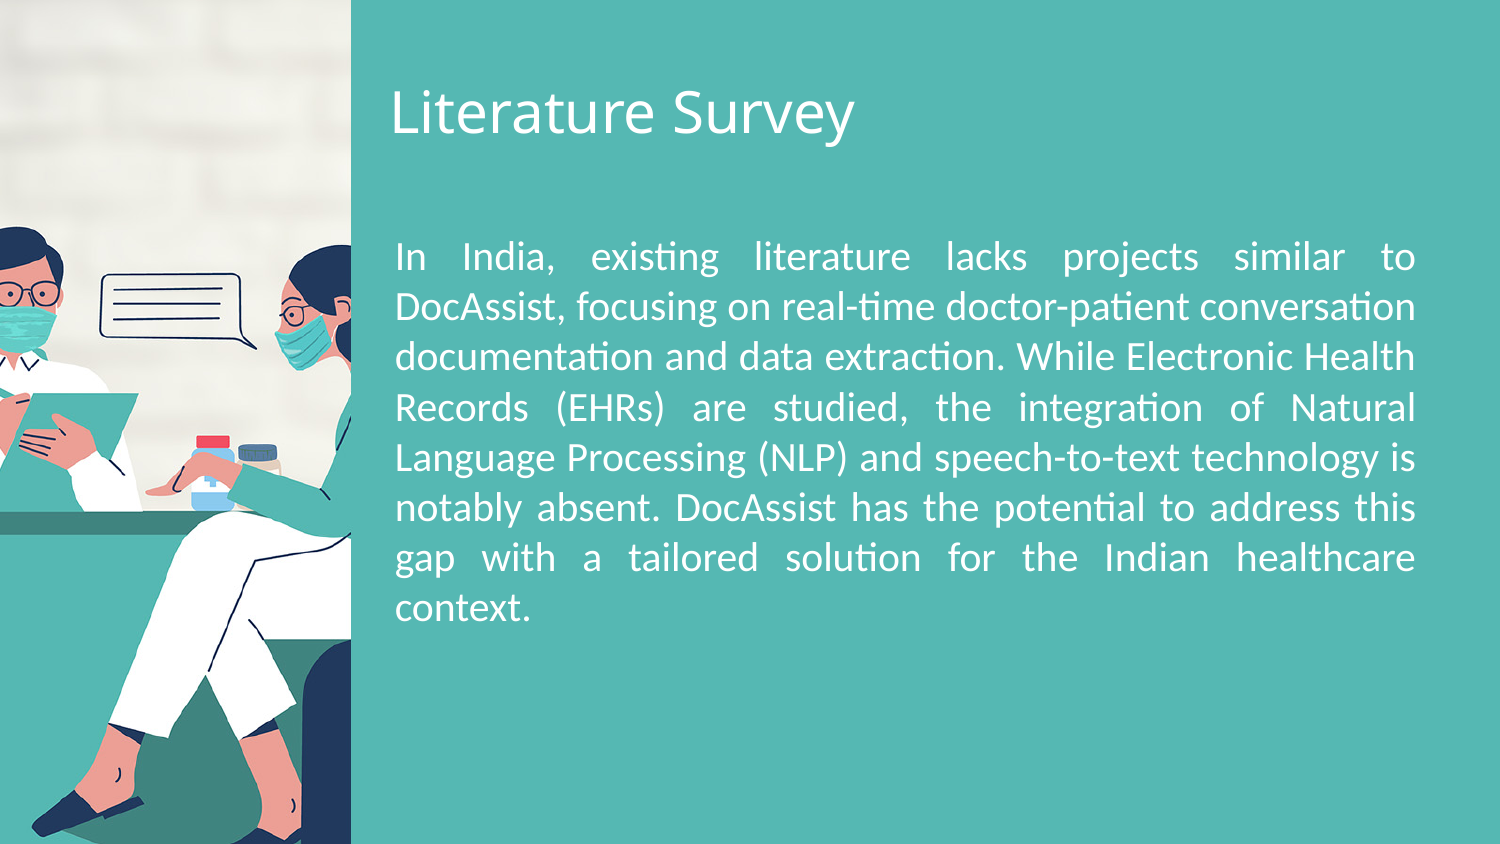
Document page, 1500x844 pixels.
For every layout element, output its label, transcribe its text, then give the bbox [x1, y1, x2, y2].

title Literature Survey [374, 34, 1427, 185]
picture [0, 0, 1500, 844]
list In India, existing literature lacks projects similar to DocAssist, focusing on real-time doctor-patient conversation documentation and data extraction. While Electronic Health Records (EHRs) are studied, the integration of Natural Language Processing (NLP) and speech-to-text technology is notably absent. DocAssist has the potential to address this gap with a tailored solution for the Indian healthcare context. [379, 221, 1432, 648]
